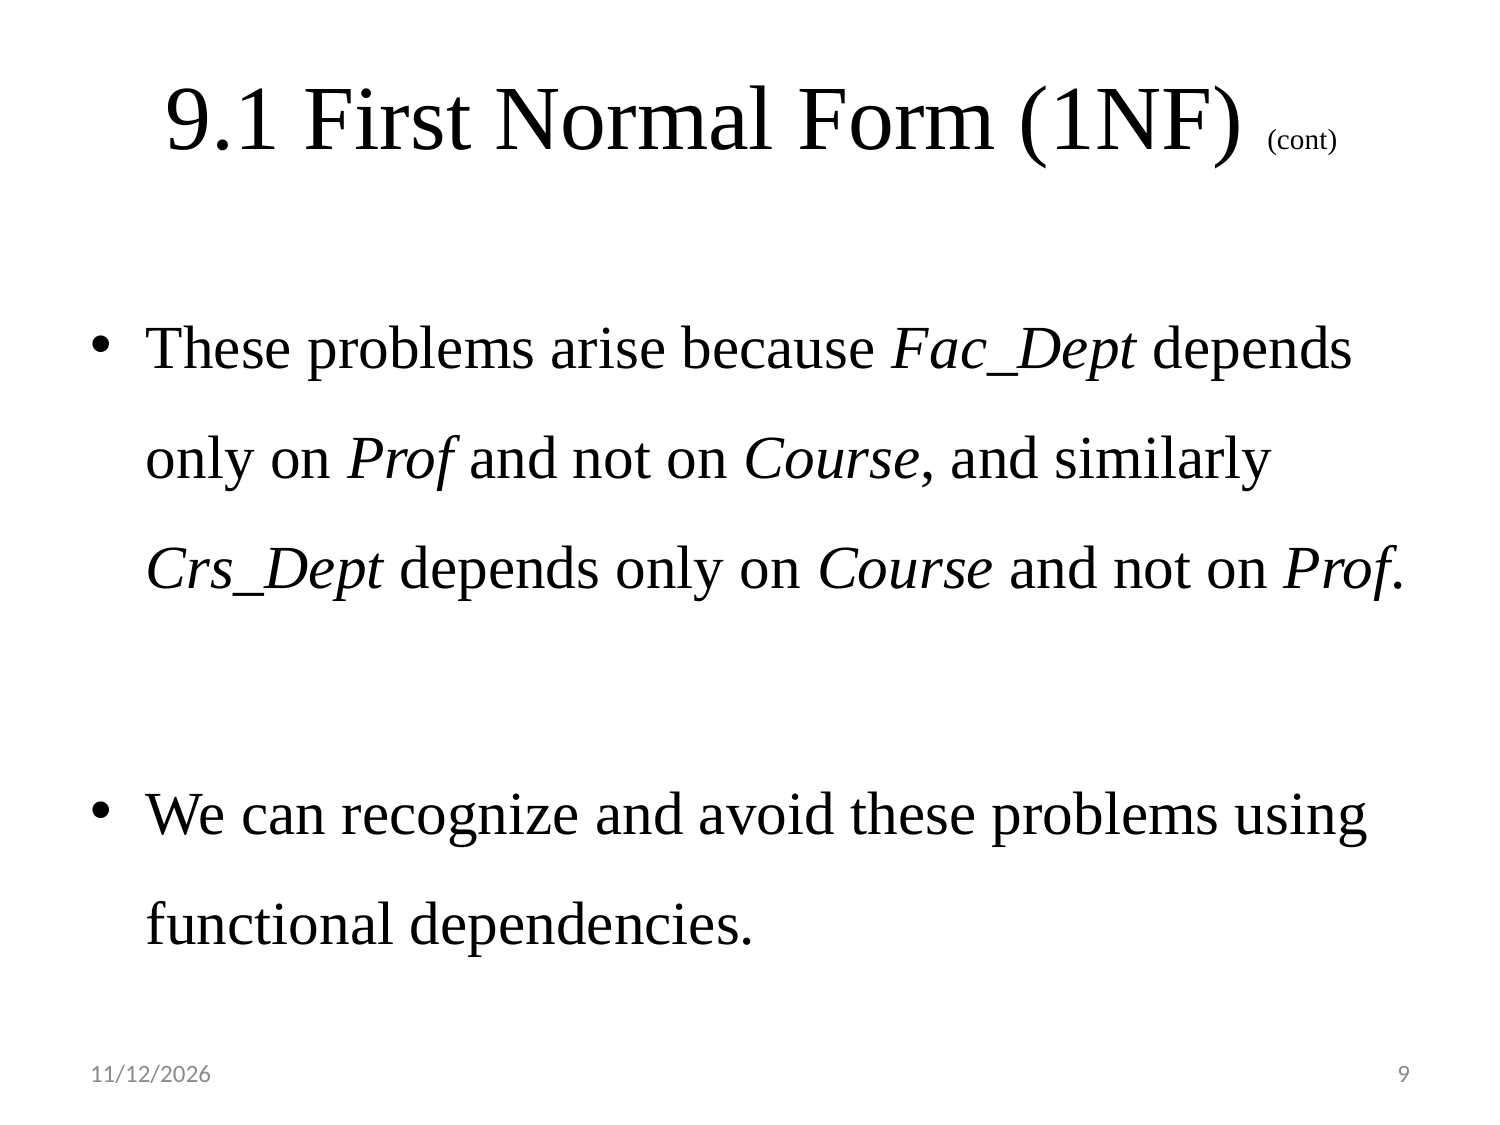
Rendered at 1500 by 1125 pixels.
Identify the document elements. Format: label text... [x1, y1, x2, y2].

slide_number 9 [1074, 1042, 1425, 1103]
list These problems arise because Fac_Dept depends only on Prof and not on Course, and similarly Crs_Dept depends only on Course and not on Prof. We can recognize and avoid these problems using functional dependencies. [75, 262, 1425, 1005]
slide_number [75, 1042, 425, 1103]
text_box 9.1 First Normal Form (1NF) (cont) [76, 19, 1427, 207]
